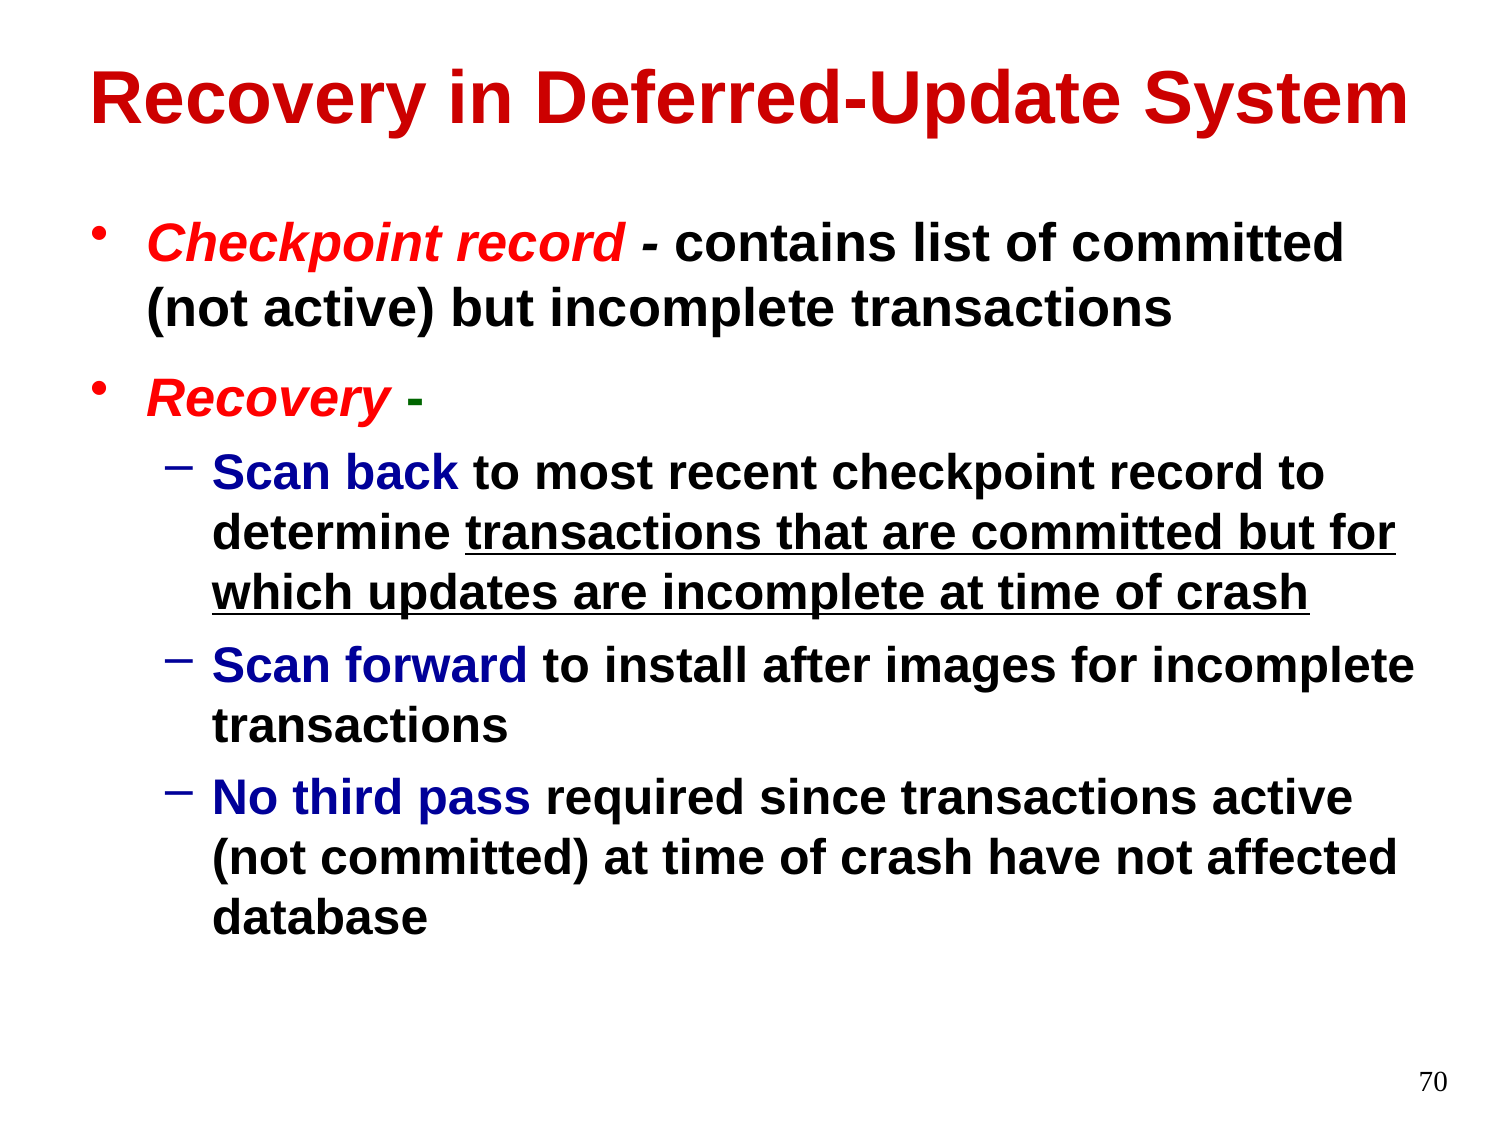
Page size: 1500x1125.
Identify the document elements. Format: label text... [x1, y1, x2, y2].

text_box [1362, 1055, 1463, 1103]
list Checkpoint record - contains list of committed (not active) but incomplete transactions Recovery - Scan back to most recent checkpoint record to determine transactions that are committed but for which updates are incomplete at time of crash Scan forward to install after images for incomplete transactions No third pass required since transactions active (not committed) at time of crash have not affected database [75, 199, 1464, 953]
title Recovery in Deferred-Update System [0, 0, 1500, 188]
